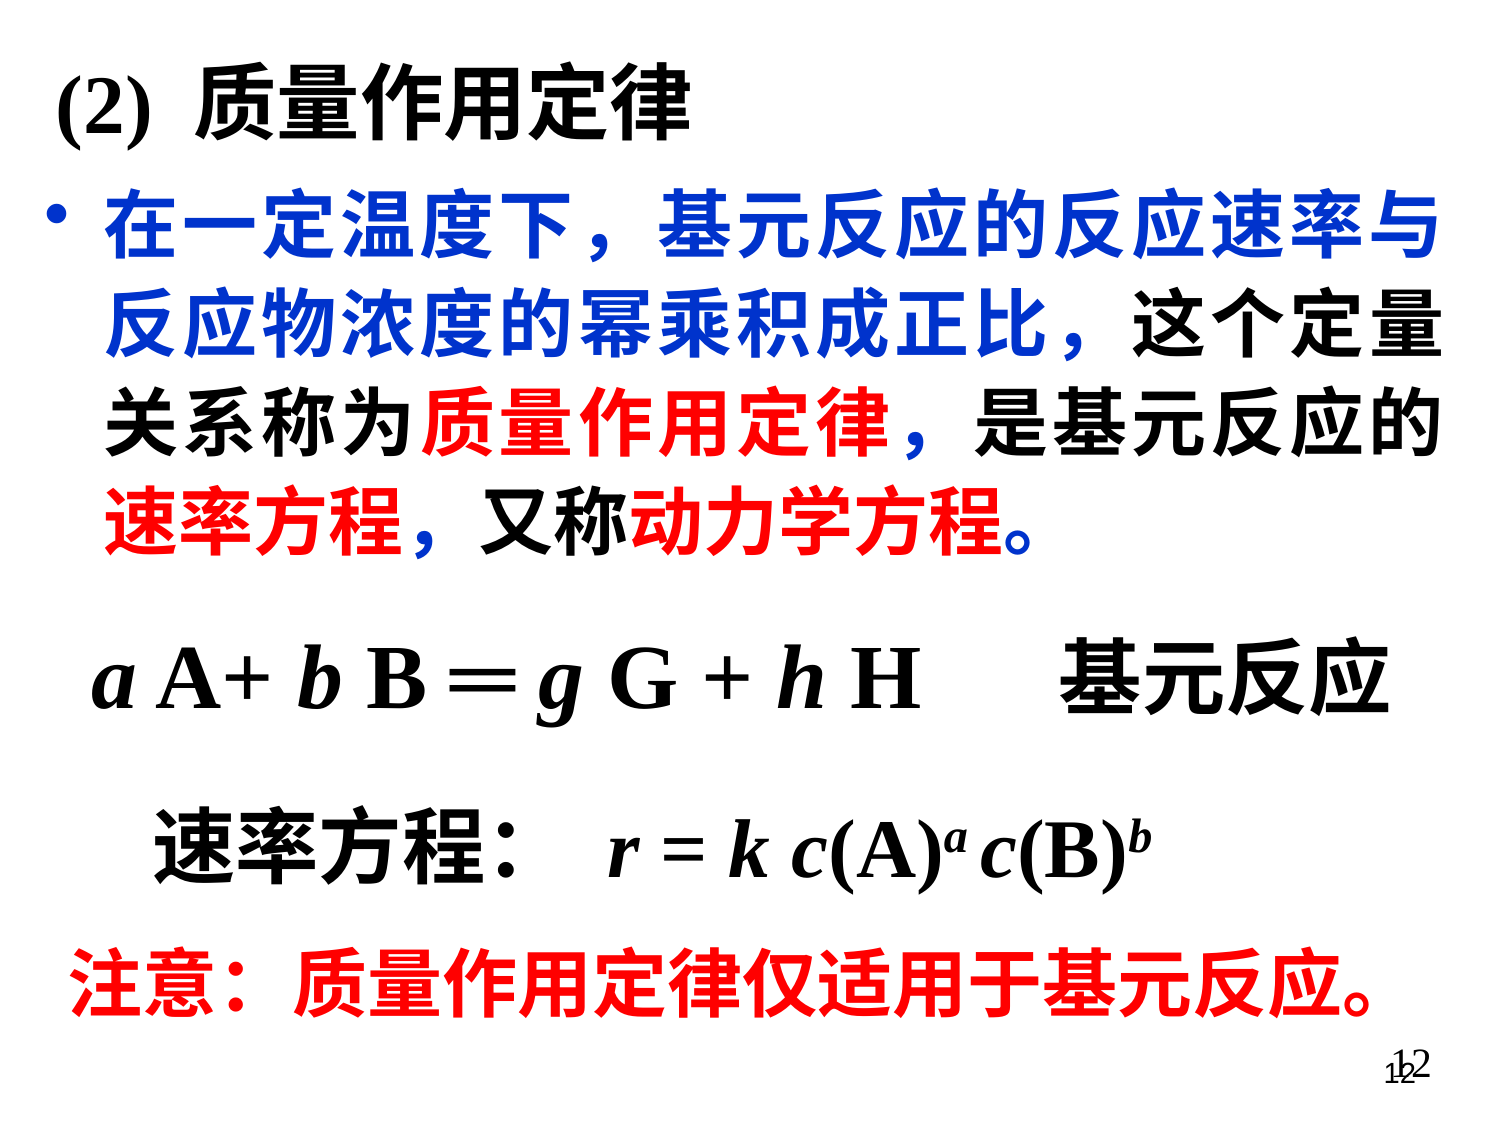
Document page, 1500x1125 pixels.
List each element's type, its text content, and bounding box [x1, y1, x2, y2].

text_box 在一定温度下，基元反应的反应速率与反应物浓度的幂乘积成正比，这个定量关系称为质量作用定律，是基元反应的速率方程，又称动力学方程。 [29, 160, 1459, 572]
text_box a A+ b B ═ g G + h H 基元反应 [76, 609, 1447, 735]
text_box (2) 质量作用定律 [41, 42, 1258, 158]
text_box 注意：质量作用定律仅适用于基元反应。 [53, 928, 1436, 1034]
text_box 12 [1281, 1046, 1431, 1125]
text_box 速率方程： r = k c(A)a c(B)b [100, 786, 1376, 902]
